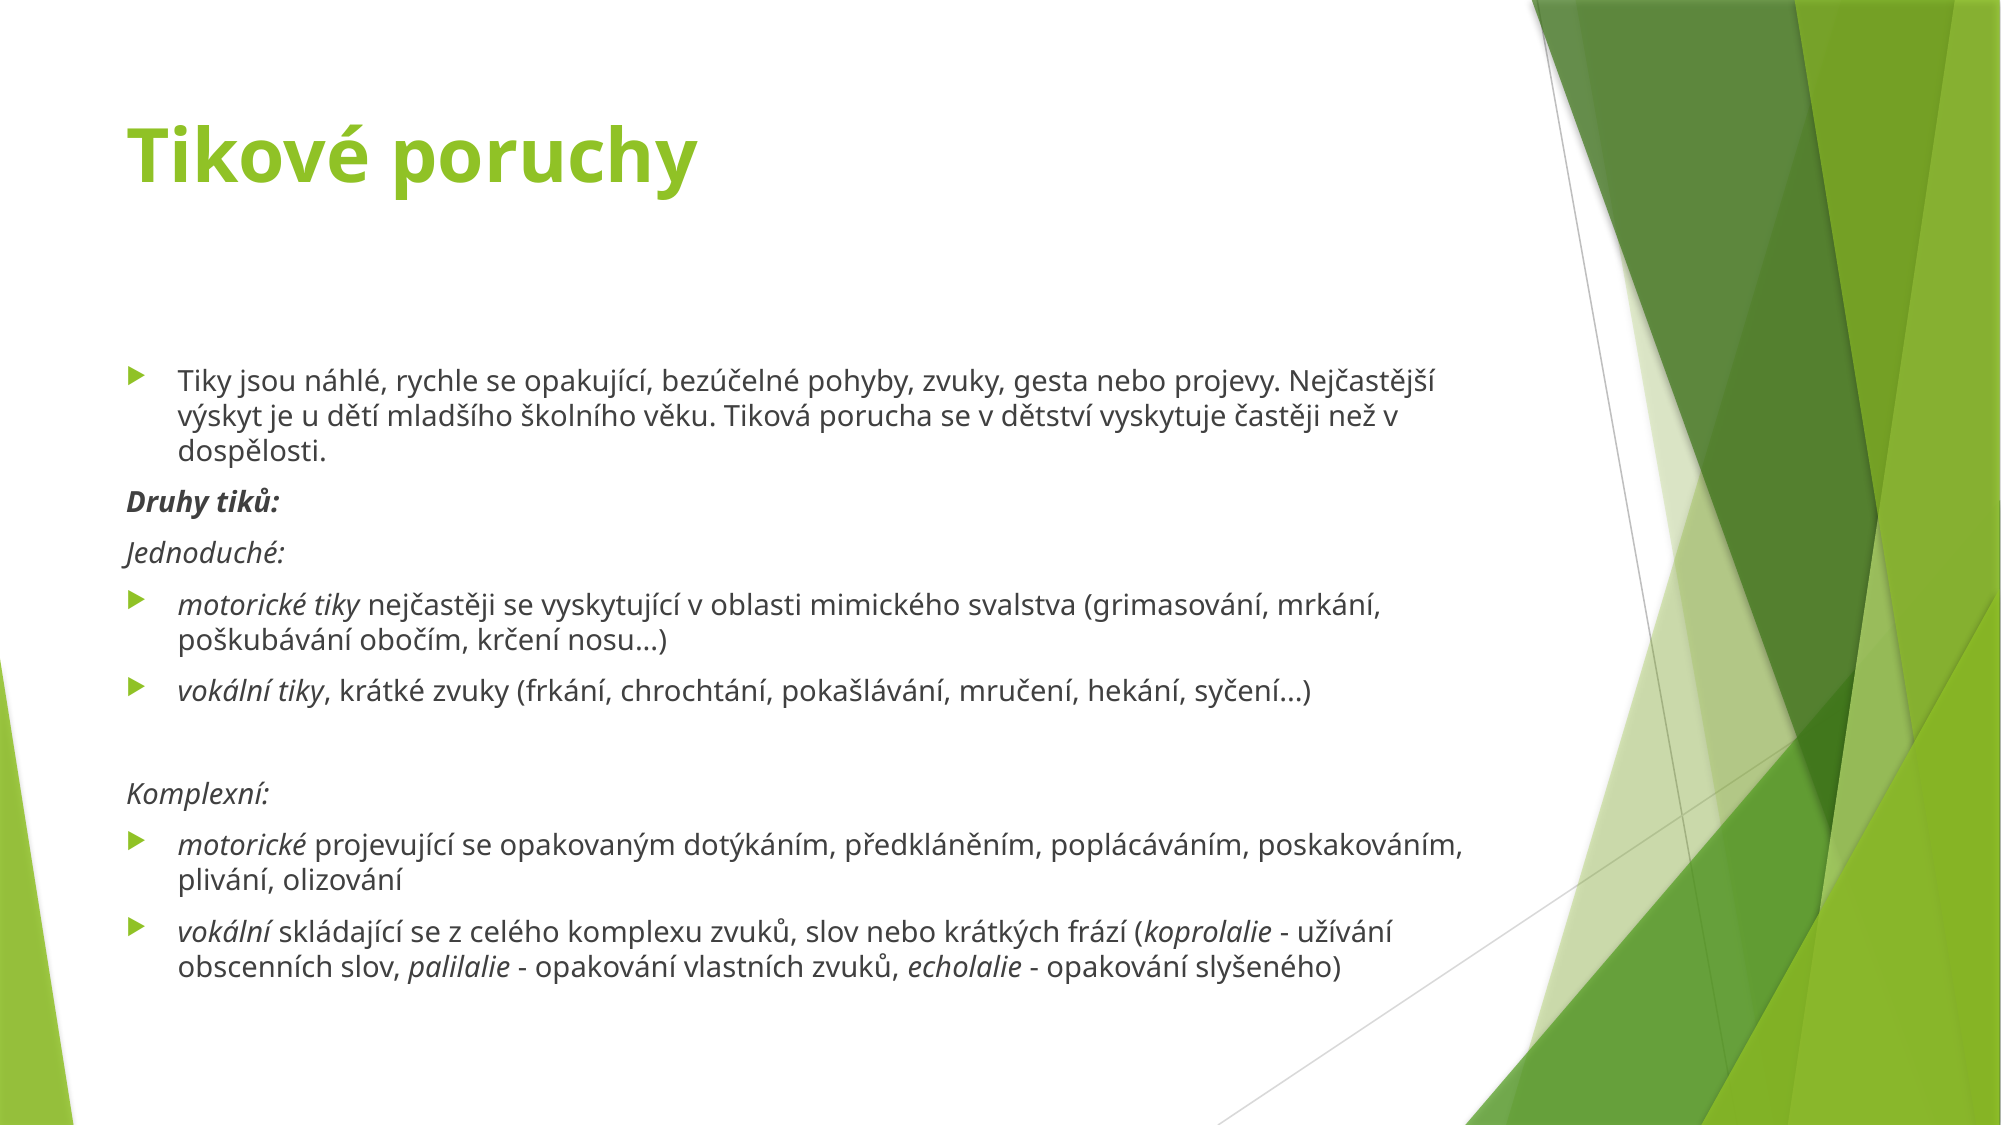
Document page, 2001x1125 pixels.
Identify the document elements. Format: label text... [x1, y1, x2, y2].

list Tiky jsou náhlé, rychle se opakující, bezúčelné pohyby, zvuky, gesta nebo projevy. Nejčastější výskyt je u dětí mladšího školního věku. Tiková porucha se v dětství vyskytuje častěji než v dospělosti. Druhy tiků: Jednoduché: motorické tiky nejčastěji se vyskytující v oblasti mimického svalstva (grimasování, mrkání, poškubávání obočím, krčení nosu...) vokální tiky, krátké zvuky (frkání, chrochtání, pokašlávání, mručení, hekání, syčení...) Komplexní: motorické projevující se opakovaným dotýkáním, předkláněním, poplácáváním, poskakováním, plivání, olizování vokální skládající se z celého komplexu zvuků, slov nebo krátkých frází (koprolalie - užívání obscenních slov, palilalie - opakování vlastních zvuků, echolalie - opakování slyšeného) [111, 354, 1522, 992]
title Tikové poruchy [111, 99, 1522, 317]
